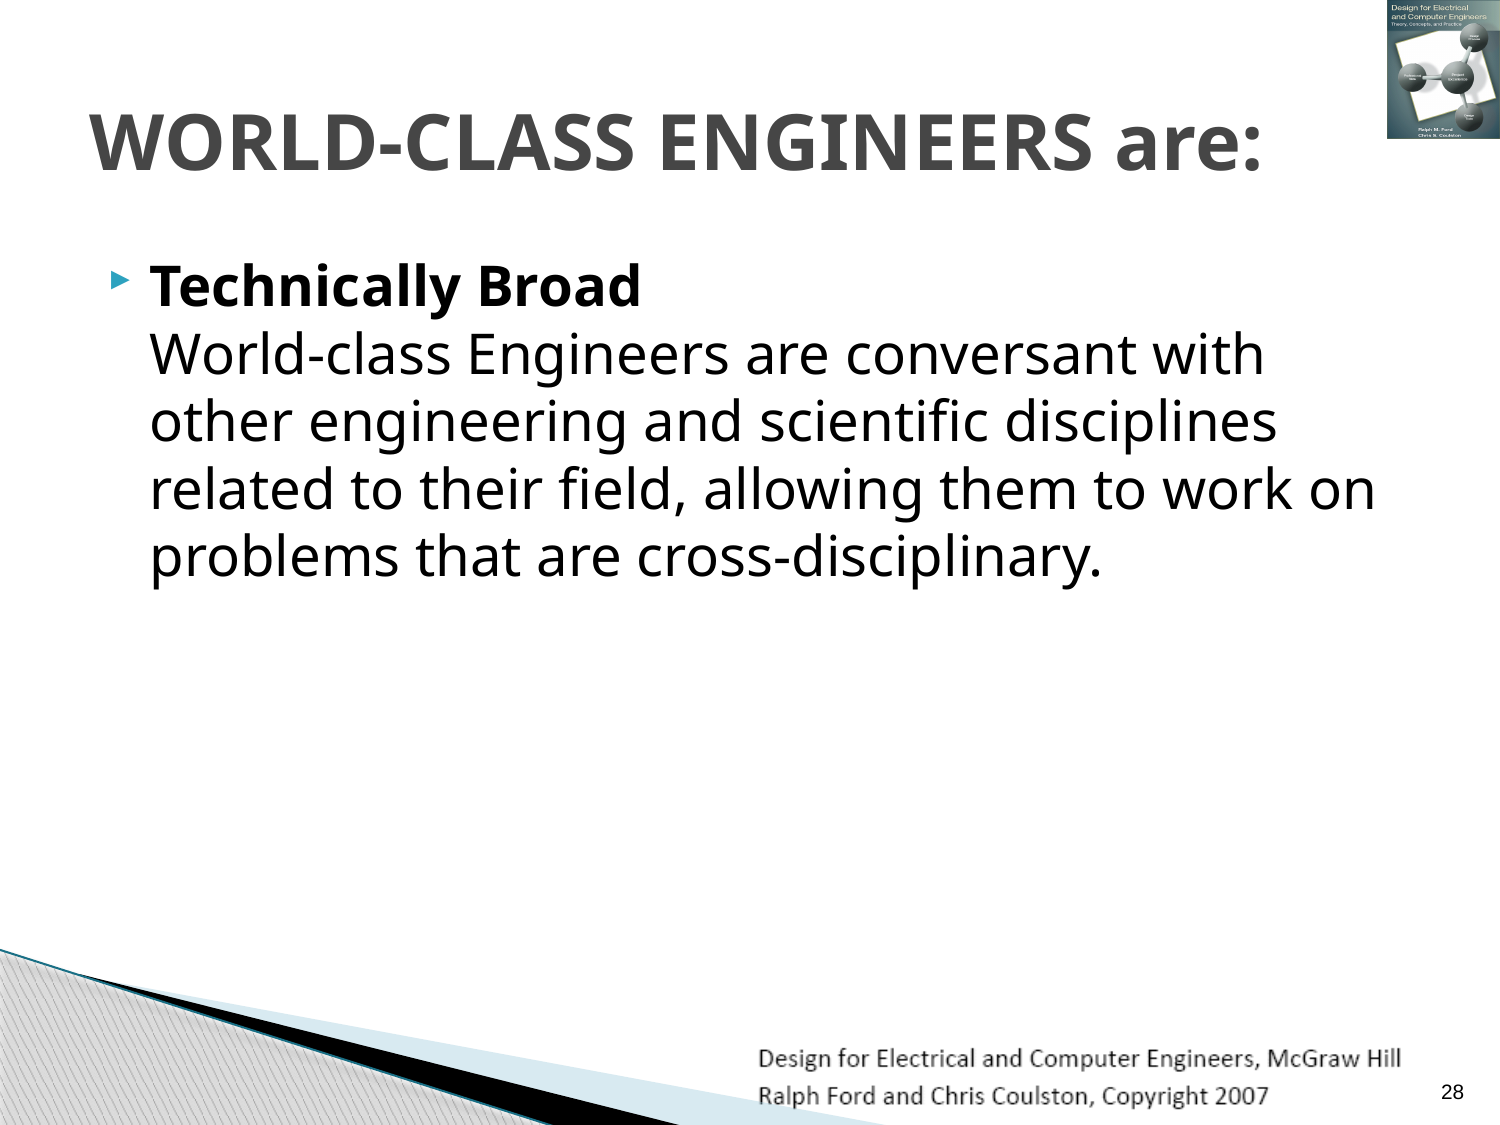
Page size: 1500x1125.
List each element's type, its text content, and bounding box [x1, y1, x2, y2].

picture [1387, 0, 1500, 139]
slide_number 28 [1418, 1051, 1479, 1112]
list Technically Broad World-class Engineers are conversant with other engineering and scientific disciplines related to their field, allowing them to work on problems that are cross-disciplinary. [75, 242, 1425, 986]
picture [750, 1039, 1415, 1125]
title WORLD-CLASS ENGINEERS are: [75, 45, 1388, 233]
